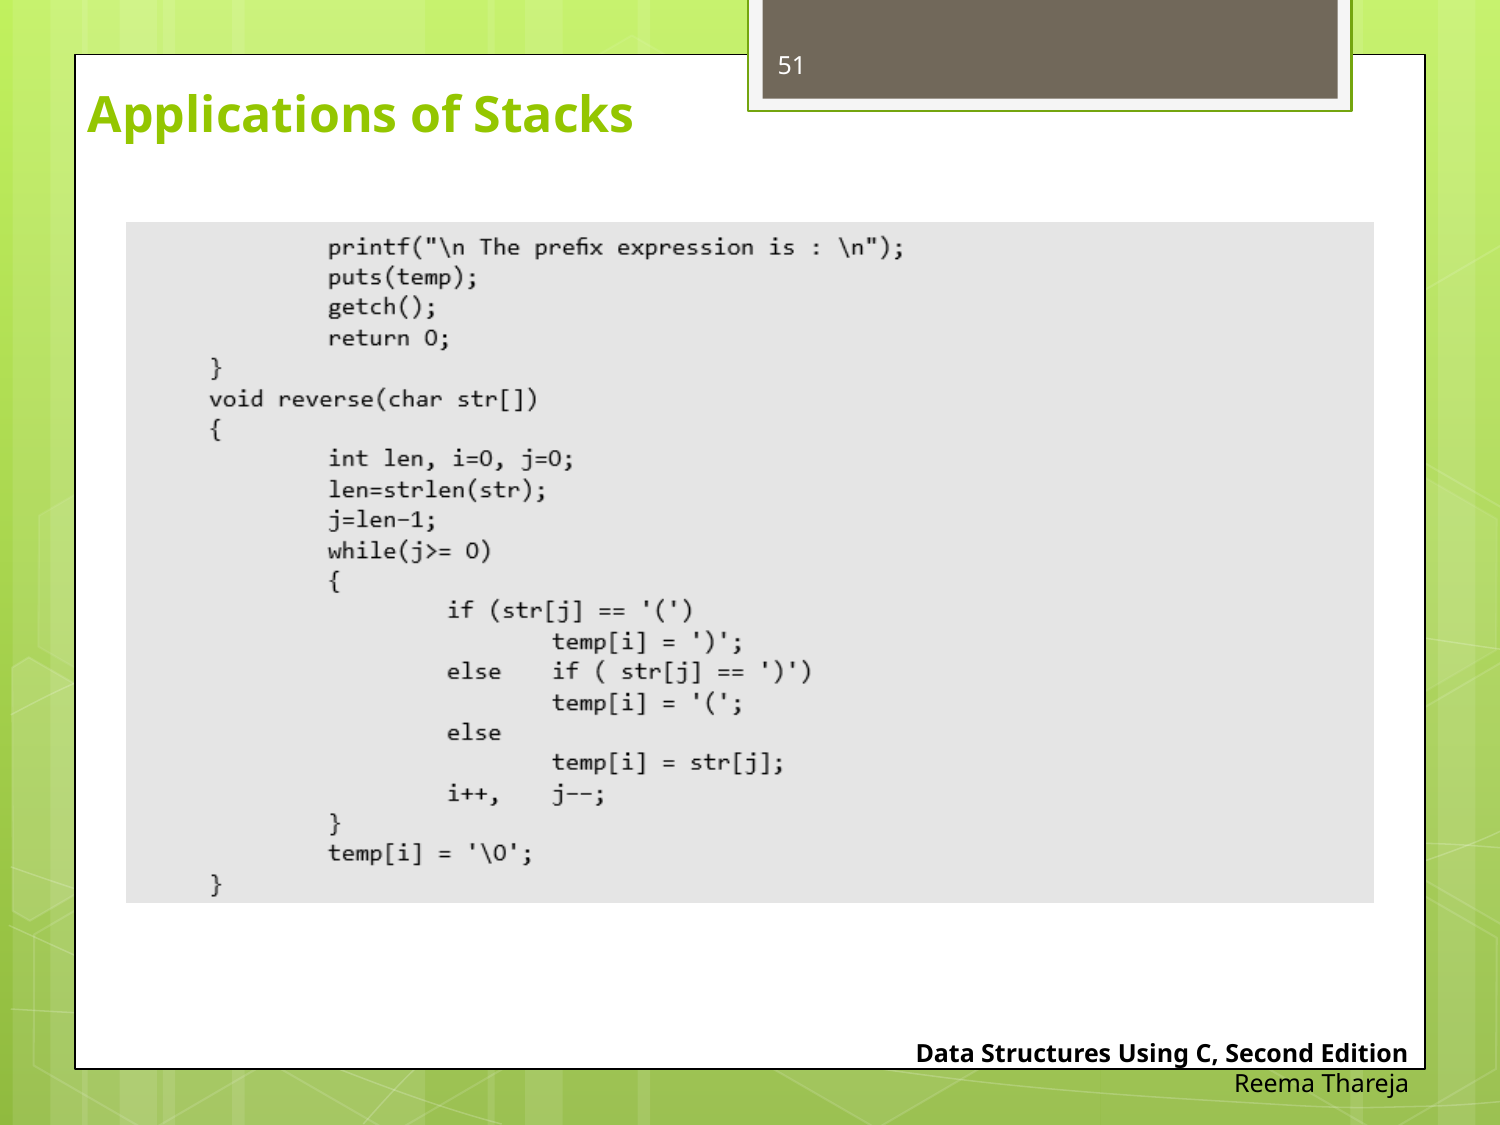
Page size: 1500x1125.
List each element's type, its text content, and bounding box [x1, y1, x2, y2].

footer Data Structures Using C, Second Edition Reema Thareja [849, 1037, 1425, 1098]
picture [126, 222, 1374, 903]
title Applications of Stacks [72, 37, 1225, 150]
slide_number 51 [762, 36, 982, 97]
